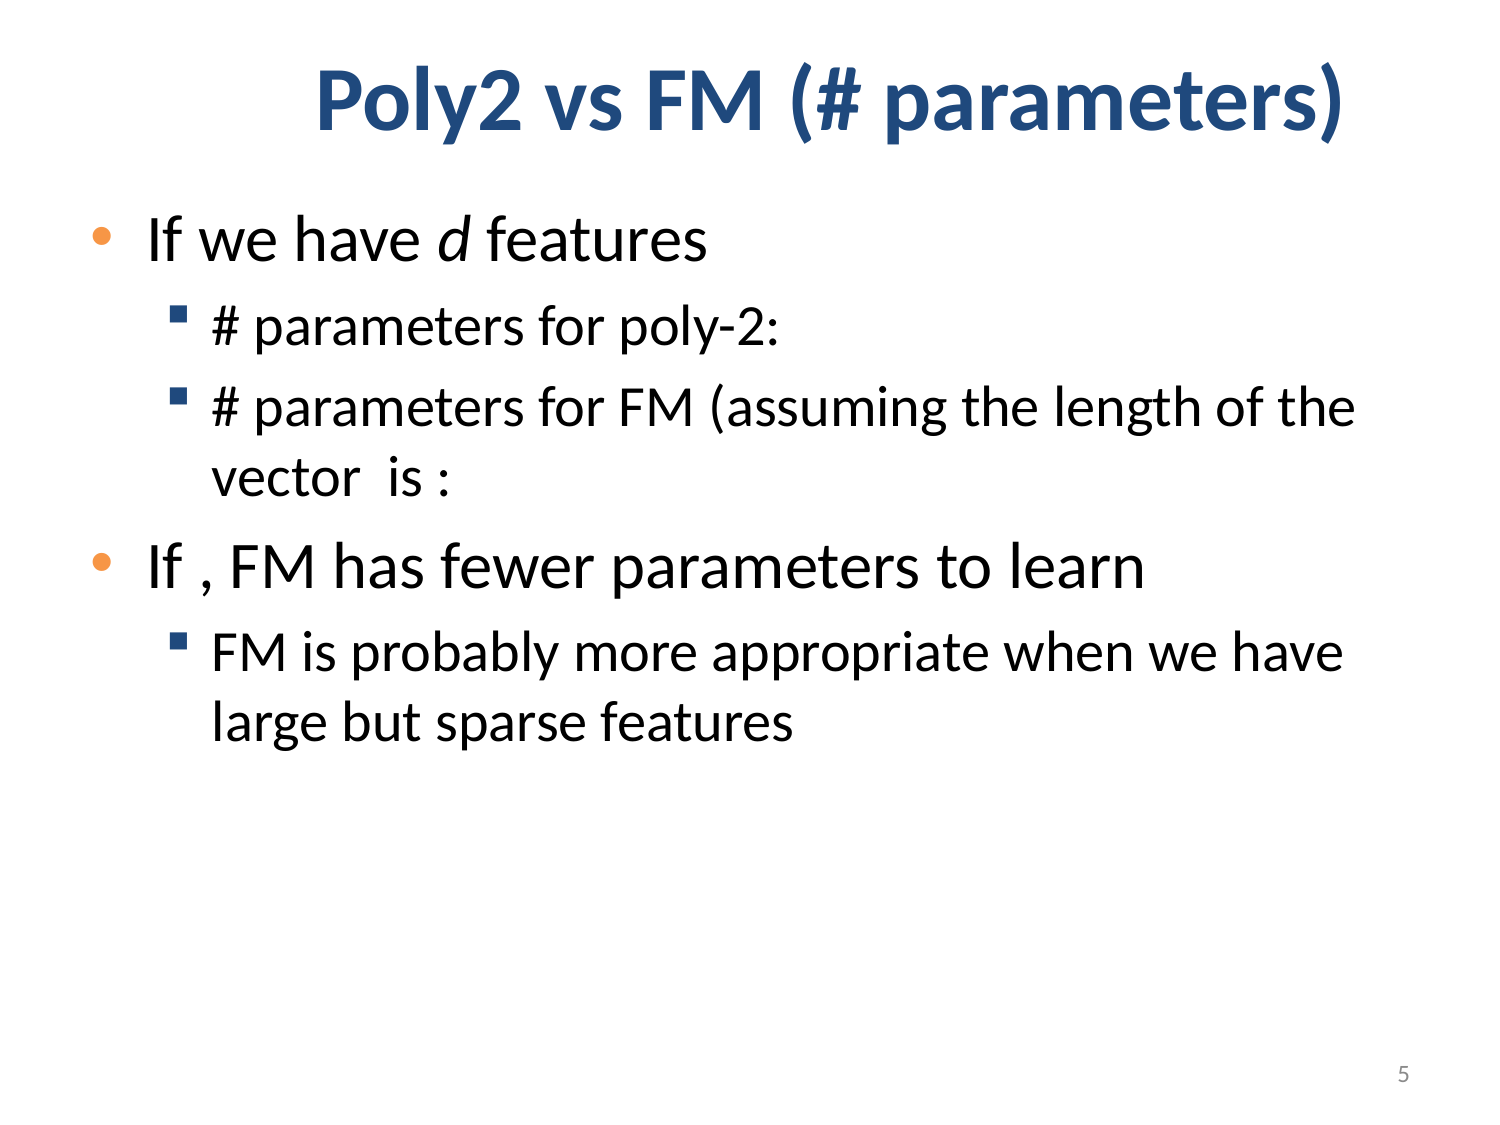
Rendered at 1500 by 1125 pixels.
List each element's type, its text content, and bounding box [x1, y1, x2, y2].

title Poly2 vs FM (# parameters) [237, 0, 1425, 188]
slide_number 5 [1074, 1042, 1425, 1103]
